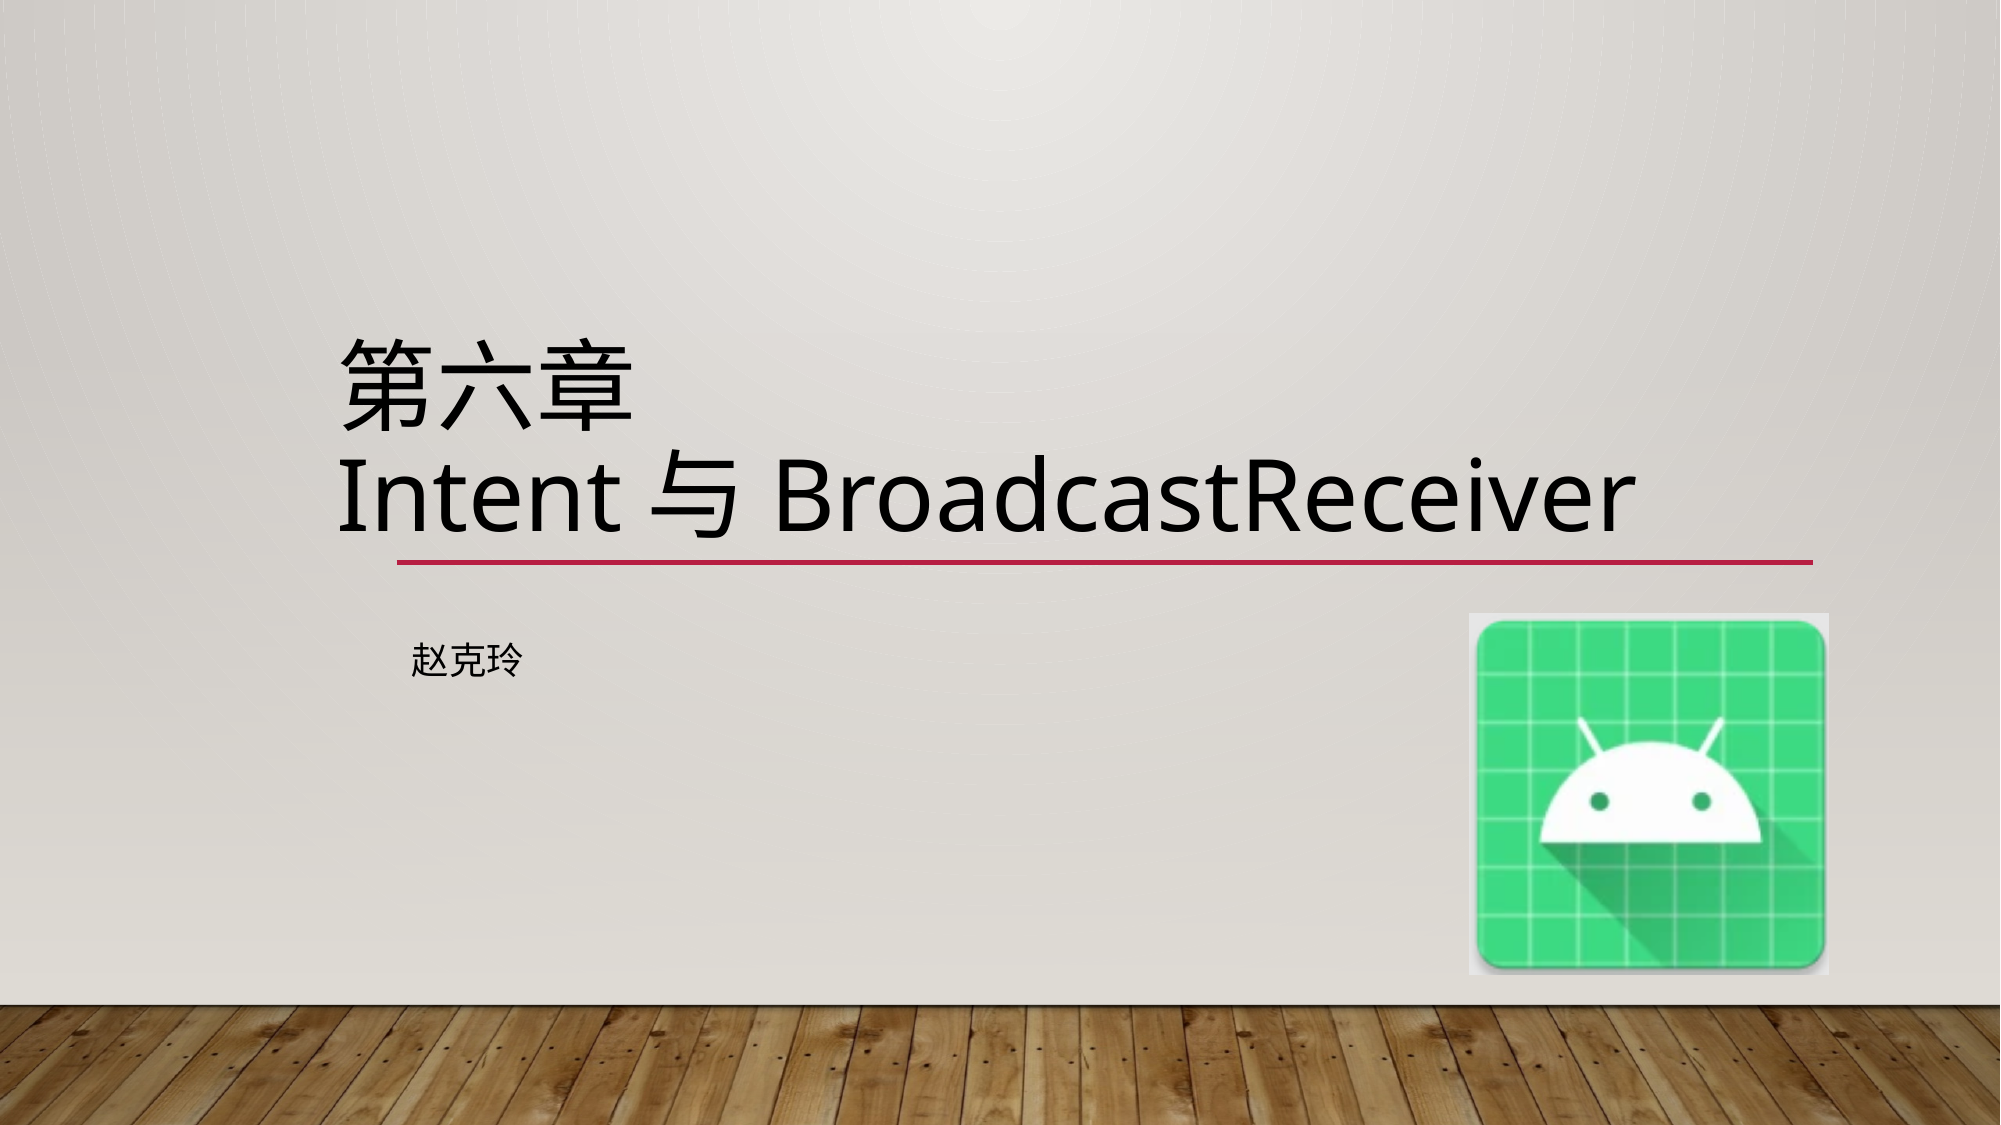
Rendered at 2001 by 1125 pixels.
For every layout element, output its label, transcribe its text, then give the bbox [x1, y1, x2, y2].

picture [0, 1005, 2000, 1125]
title 第六章 Intent与BroadcastReceiver [321, 136, 1953, 554]
picture [1469, 612, 1829, 975]
subtitle 赵克玲 [396, 613, 1469, 774]
